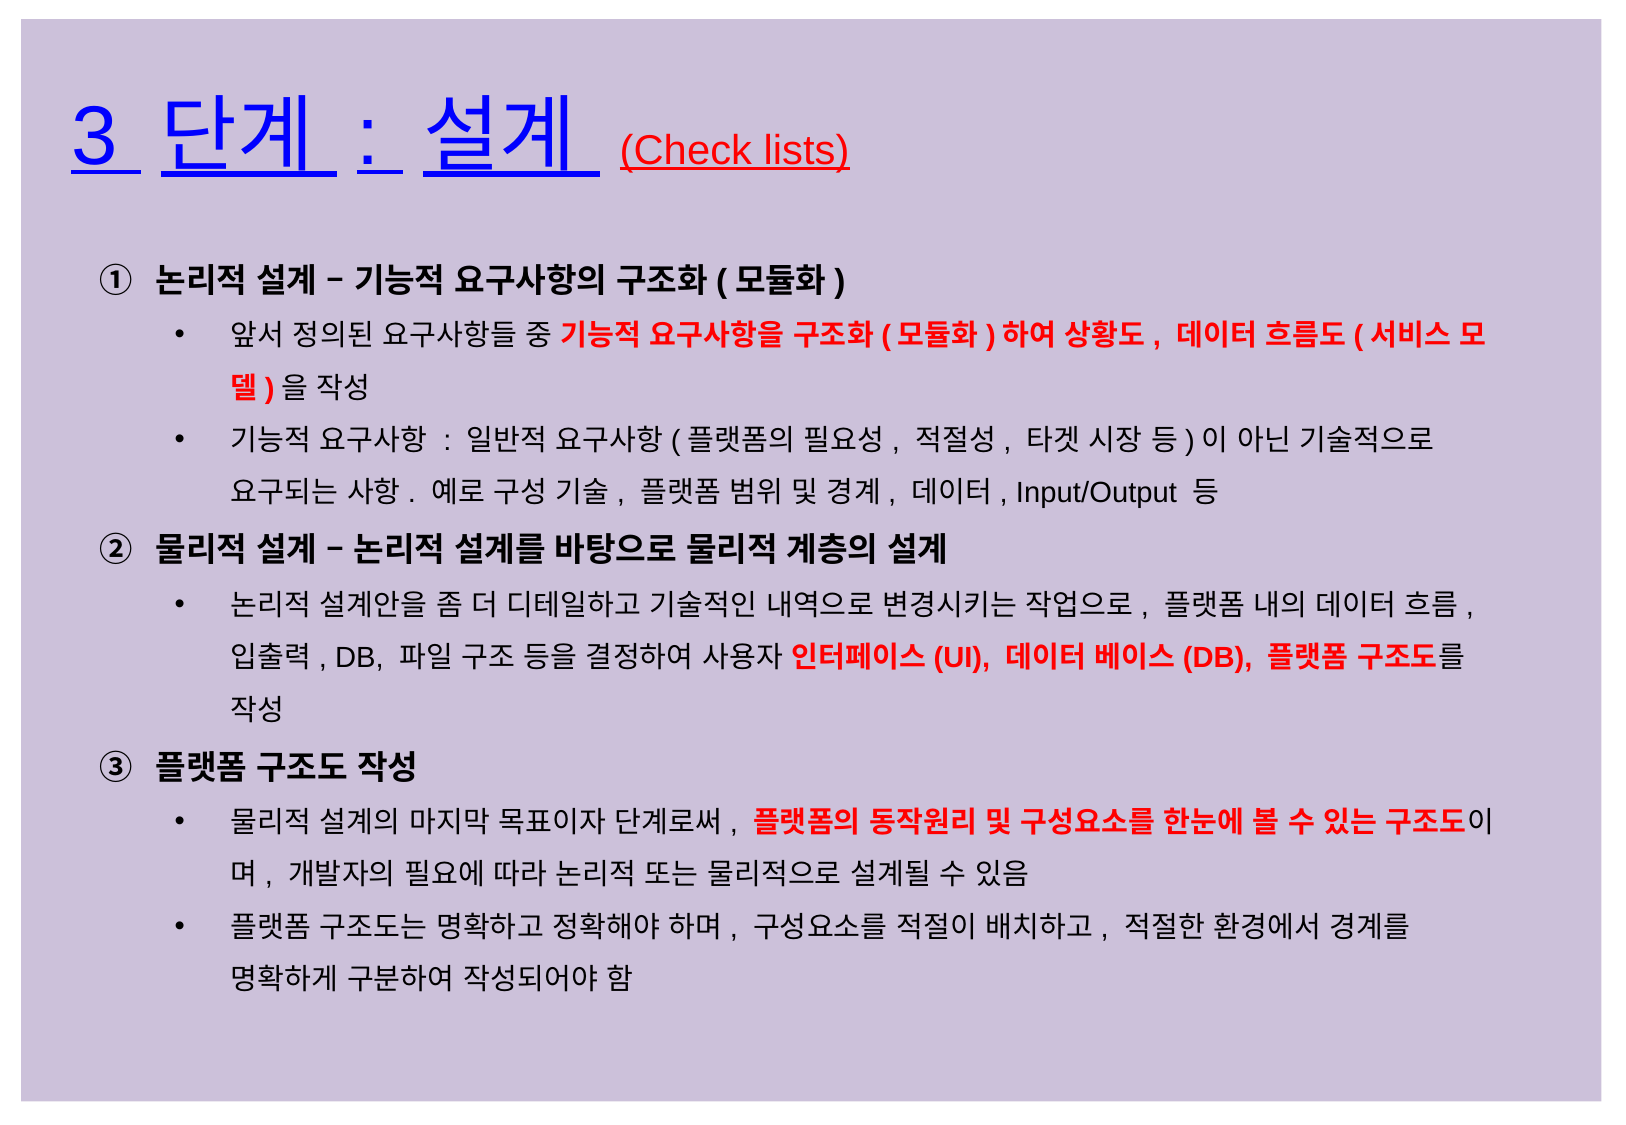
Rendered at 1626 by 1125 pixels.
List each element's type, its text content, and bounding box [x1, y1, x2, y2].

text_box [19, 17, 1603, 1104]
text_box 3 단계 : 설계 (Check lists) [56, 74, 1368, 189]
text_box 논리적 설계 – 기능적 요구사항의 구조화(모듈화) 앞서 정의된 요구사항들 중 기능적 요구사항을 구조화(모듈화)하여 상황도, 데이터 흐름도(서비스 모델)을 작성 기능적 요구사항 : 일반적 요구사항(플랫폼의 필요성, 적절성, 타겟 시장 등)이 아닌 기술적으로 요구되는 사항. 예로 구성 기술, 플랫폼 범위 및 경계, 데이터, Input/Output 등 물리적 설계 – 논리적 설계를 바탕으로 물리적 계층의 설계 논리적 설계안을 좀 더 디테일하고 기술적인 내역으로 변경시키는 작업으로, 플랫폼 내의 데이터 흐름, 입출력, DB, 파일 구조 등을 결정하여 사용자 인터페이스(UI), 데이터 베이스(DB), 플랫폼 구조도를 작성 플랫폼 구조도 작성 물리적 설계의 마지막 목표이자 단계로써, 플랫폼의 동작원리 및 구성요소를 한눈에 볼 수 있는 구조도이며, 개발자의 필요에 따라 논리적 또는 물리적으로 설계될 수 있음 플랫폼 구조도는 명확하고 정확해야 하며, 구성요소를 적절이 배치하고, 적절한 환경에서 경계를 명확하게 구분하여 작성되어야 함 [84, 231, 1538, 1003]
